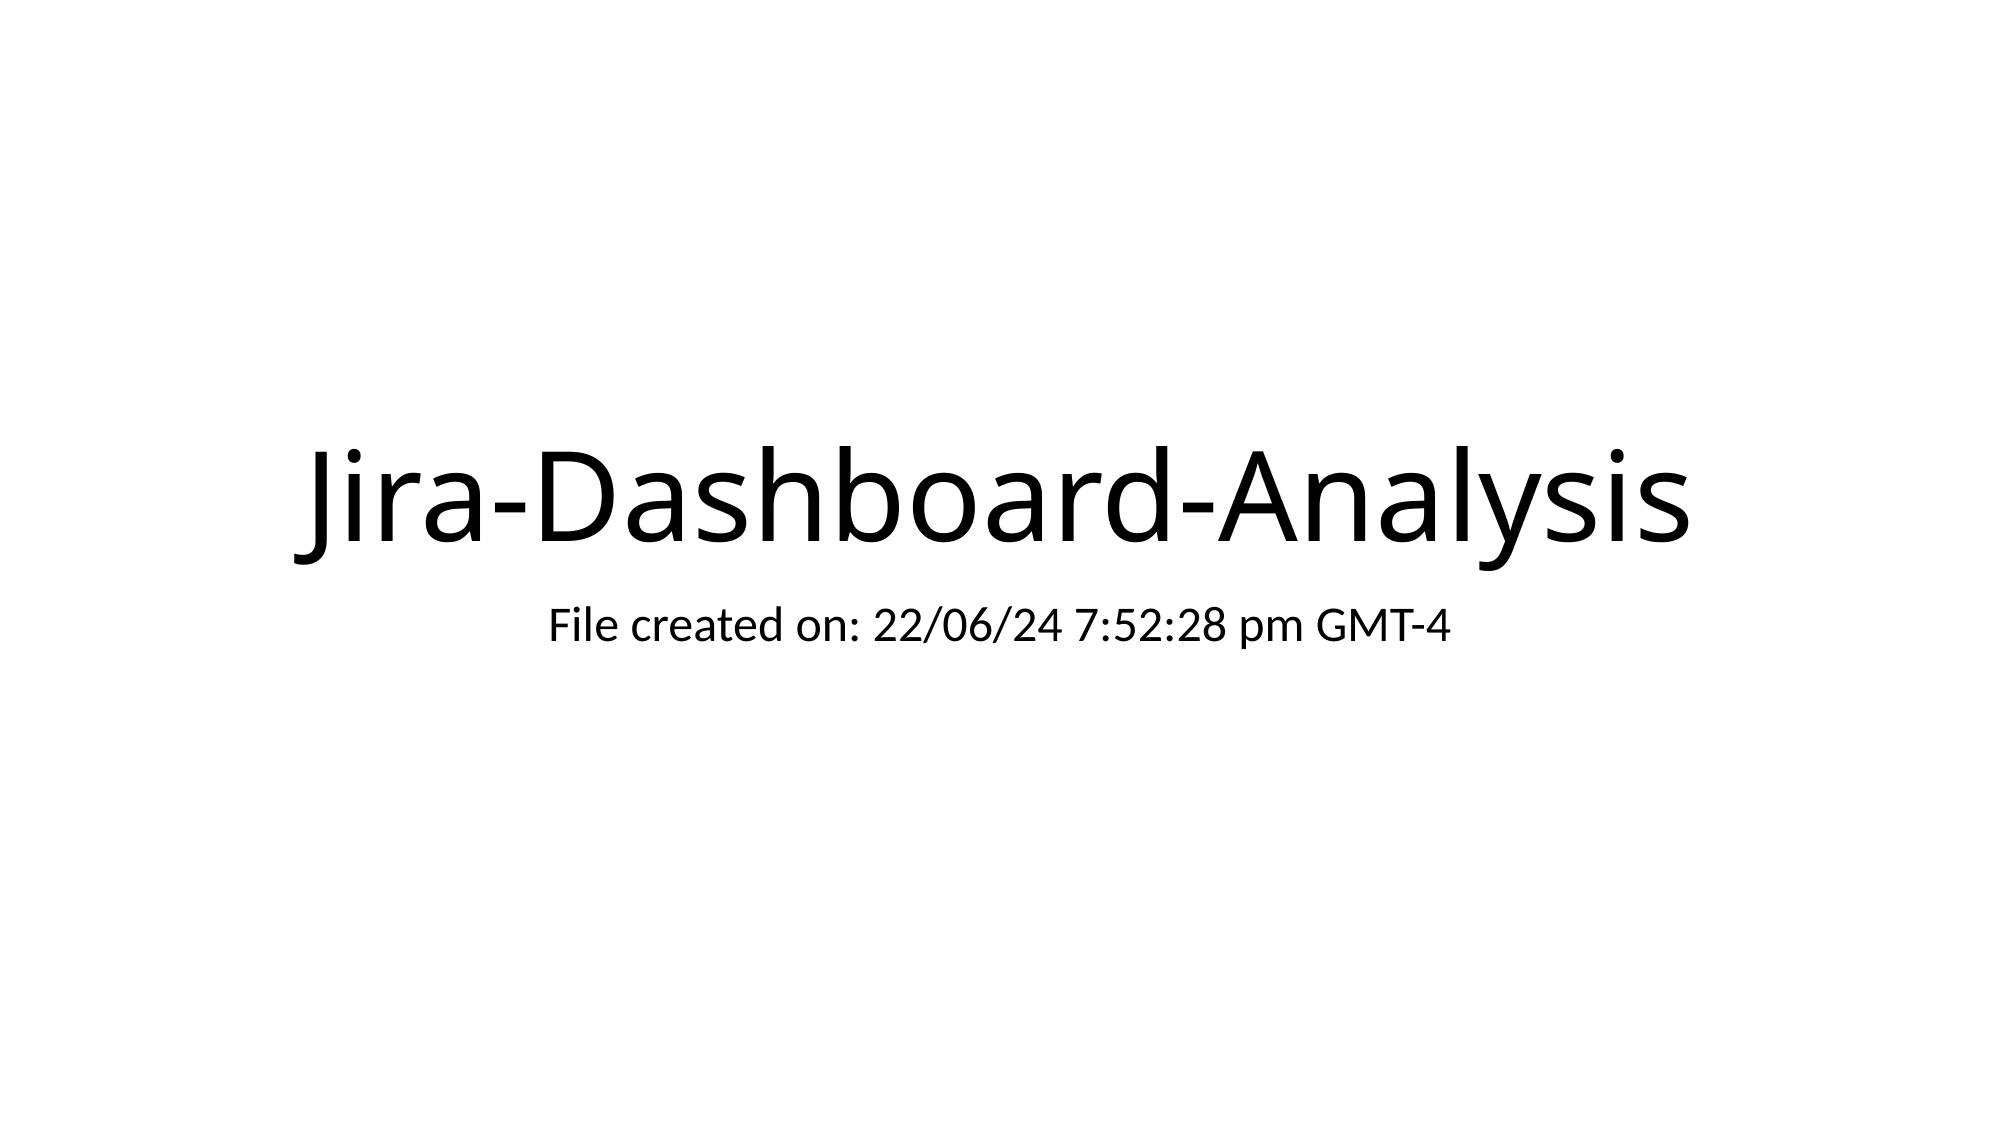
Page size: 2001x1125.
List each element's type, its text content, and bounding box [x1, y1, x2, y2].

subtitle File created on: 22/06/24 7:52:28 pm GMT-4 [249, 590, 1750, 863]
title Jira-Dashboard-Analysis [249, 184, 1750, 576]
